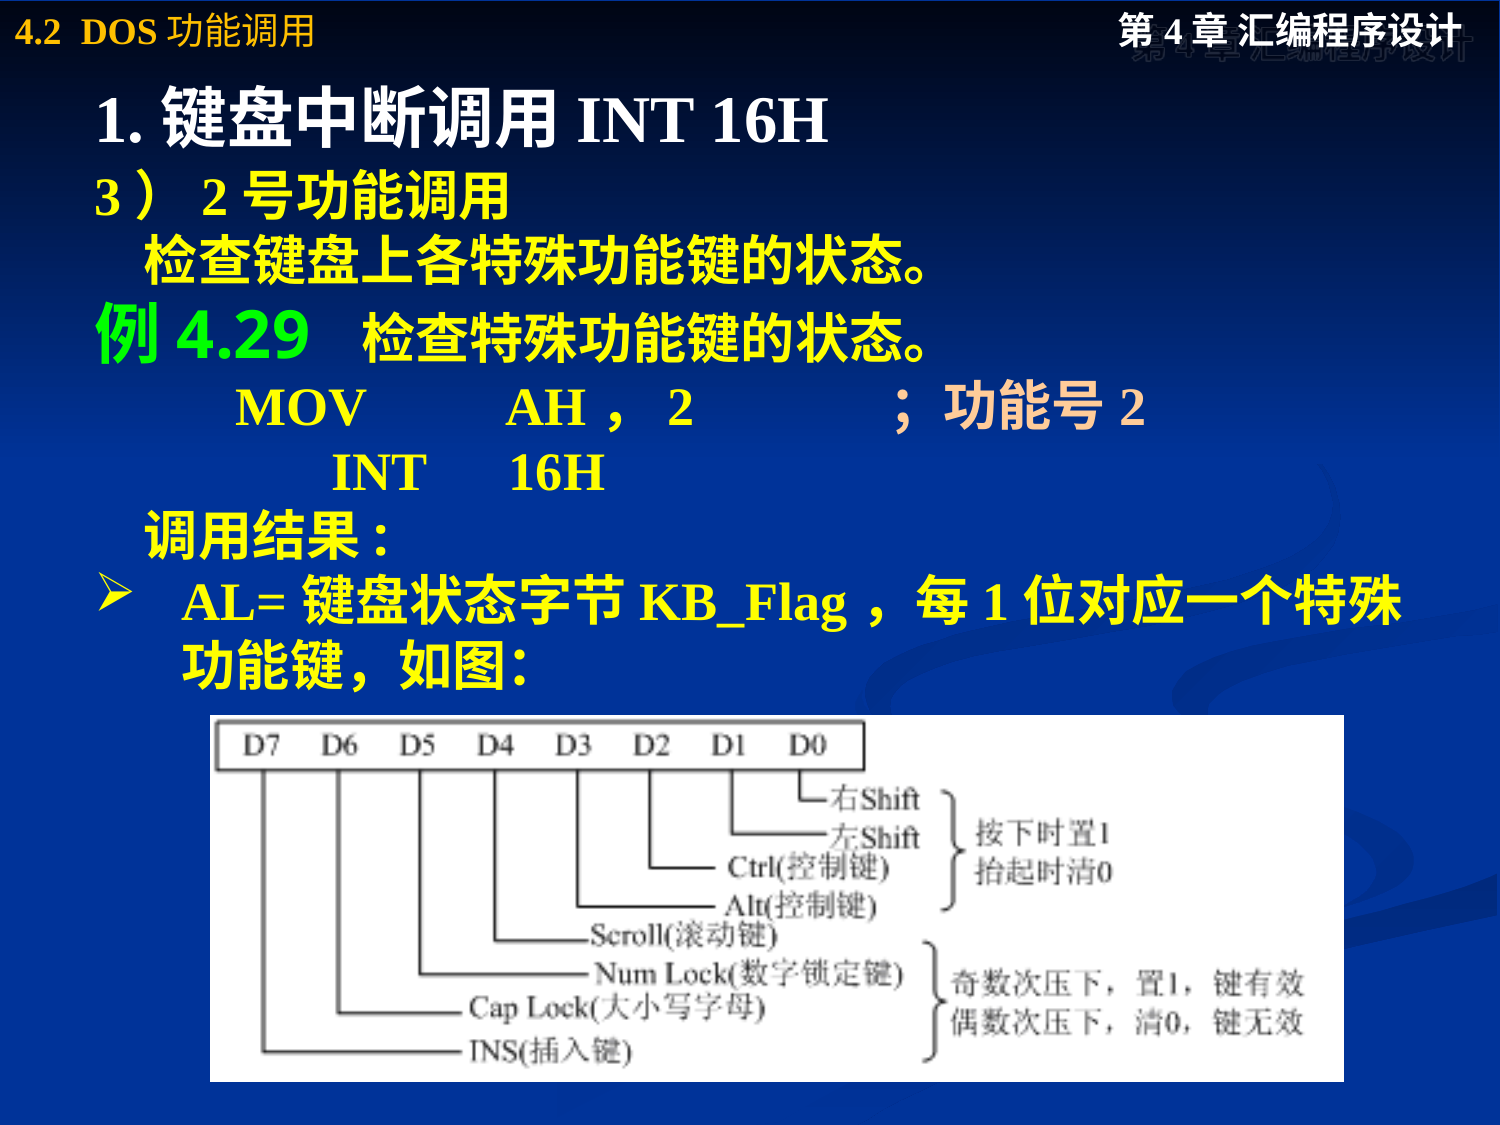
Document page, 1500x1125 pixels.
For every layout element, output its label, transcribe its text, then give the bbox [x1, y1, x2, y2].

picture [210, 715, 1344, 1083]
title 1.键盘中断调用INT 16H [78, 60, 1430, 153]
list 3）2号功能调用 检查键盘上各特殊功能键的状态。 例4.29 检查特殊功能键的状态。 MOV AH，2 ；功能号2 INT 16H 调用结果: AL=键盘状态字节KB_Flag，每1位对应一个特殊功能键，如图： [78, 153, 1453, 724]
